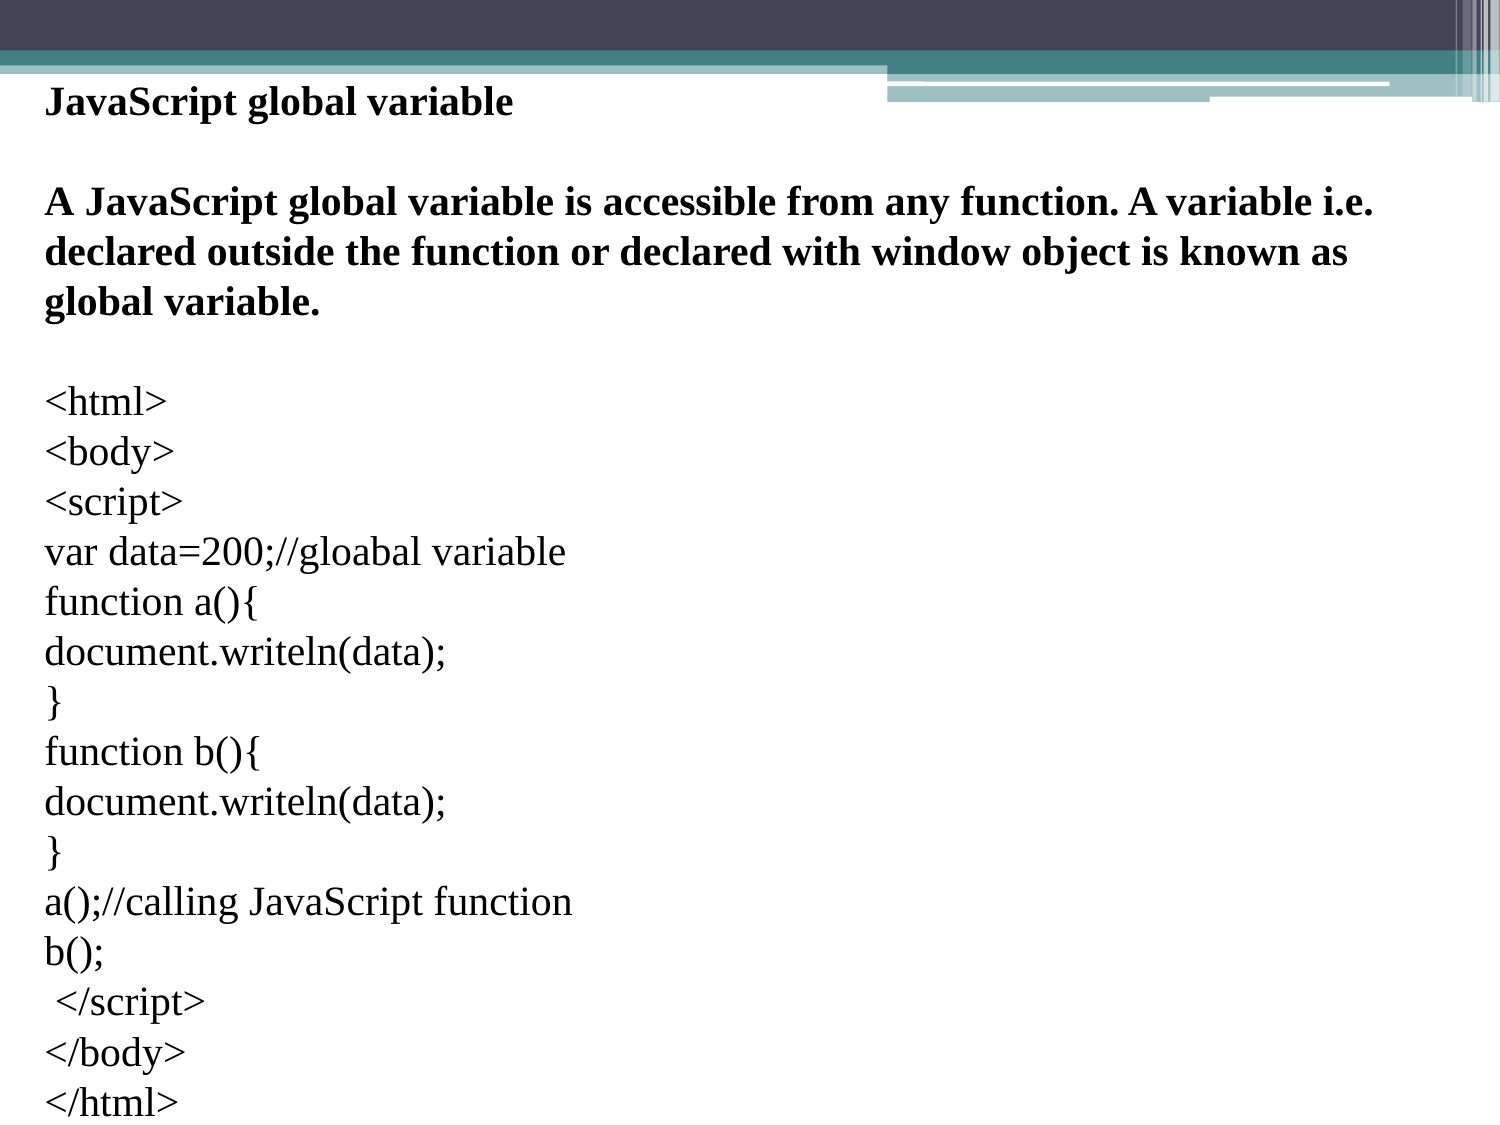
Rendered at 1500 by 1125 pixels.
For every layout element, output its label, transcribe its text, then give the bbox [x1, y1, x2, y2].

text_box JavaScript global variable A JavaScript global variable is accessible from any function. A variable i.e. declared outside the function or declared with window object is known as global variable. <html> <body> <script> var data=200;//gloabal variable function a(){ document.writeln(data); } function b(){ document.writeln(data); } a();//calling JavaScript function b(); </script> </body> </html> [29, 66, 1459, 1125]
